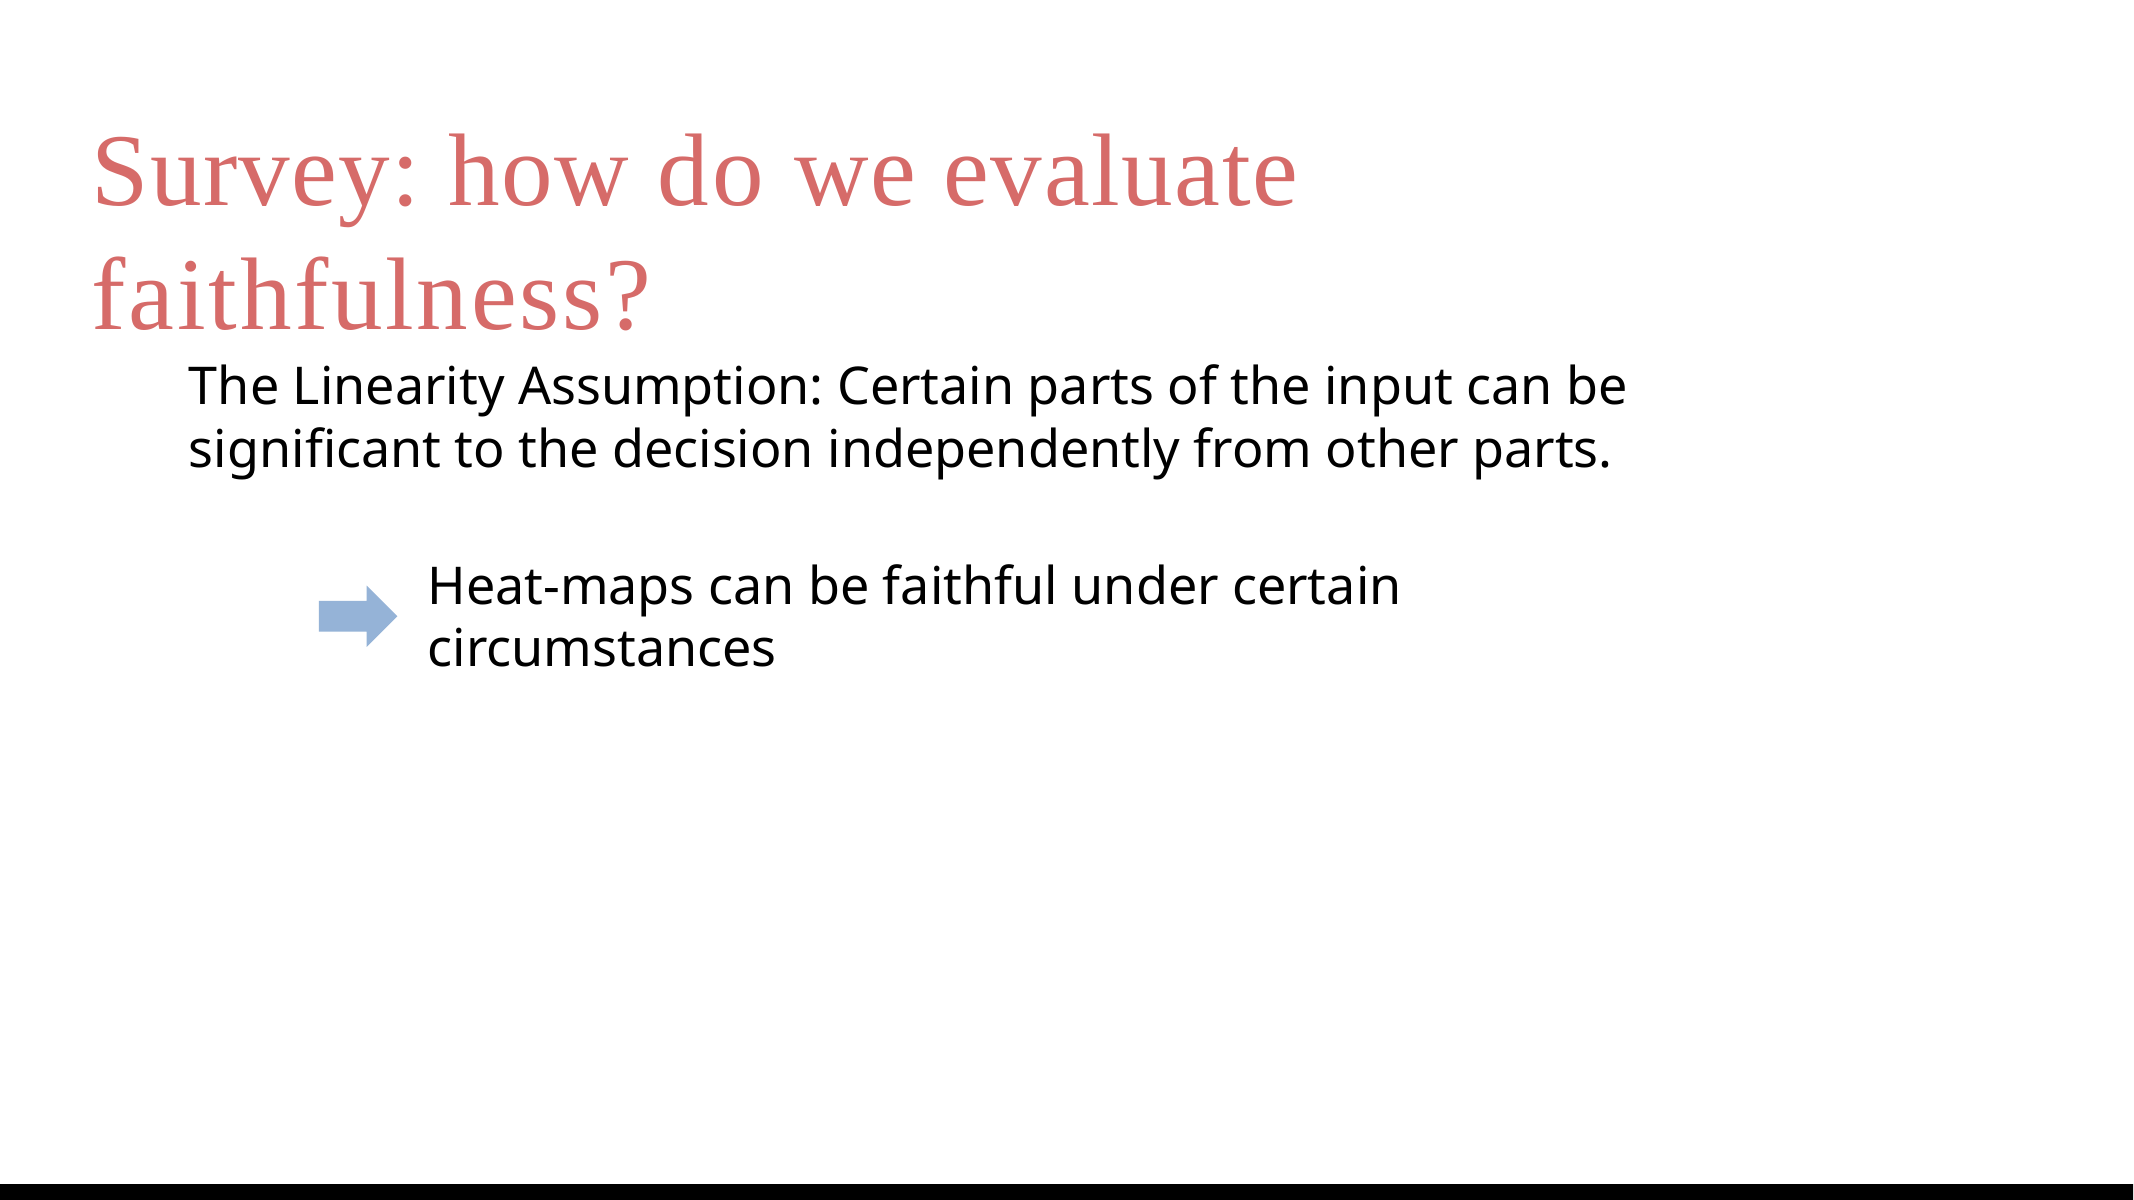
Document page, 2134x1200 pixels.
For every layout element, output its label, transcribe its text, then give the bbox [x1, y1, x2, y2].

text_box [0, 1184, 2134, 1200]
text_box The Linearity Assumption: Certain parts of the input can be significant to the decision independently from other parts. [186, 350, 1717, 478]
title Survey: how do we evaluate faithfulness? [89, 99, 1878, 351]
text_box Heat-maps can be faithful under certain circumstances [425, 549, 1542, 678]
text_box [316, 583, 400, 649]
